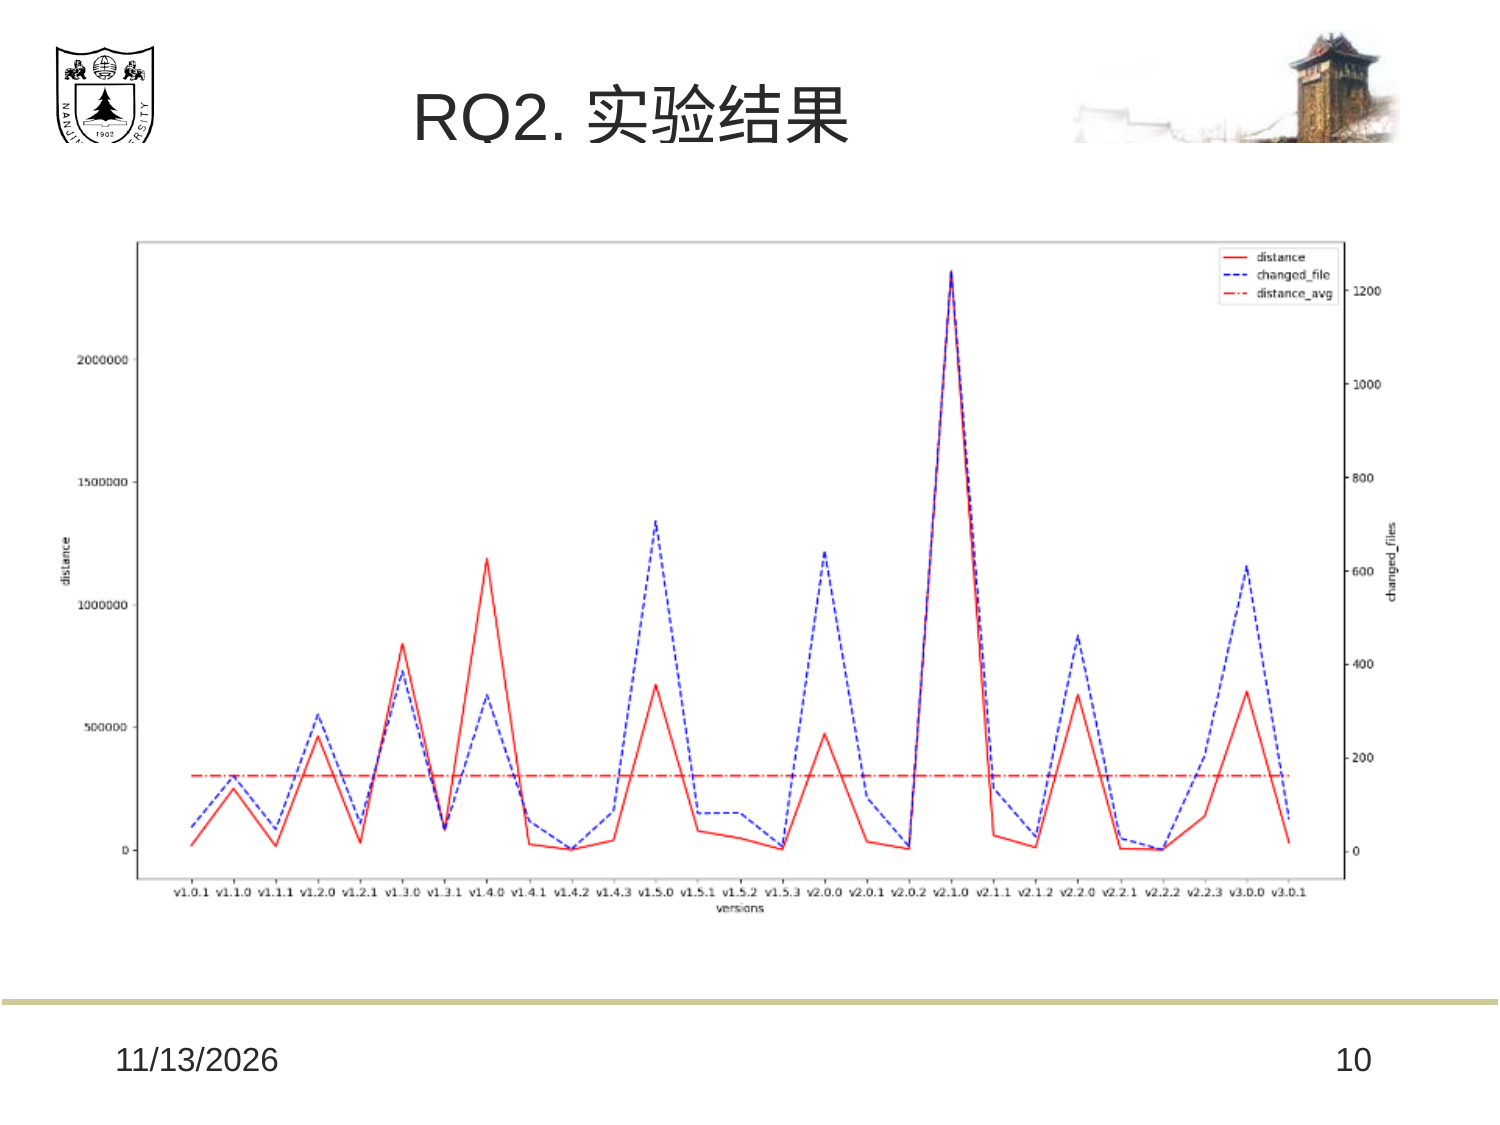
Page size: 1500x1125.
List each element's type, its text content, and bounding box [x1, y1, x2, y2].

picture [0, 30, 1500, 970]
title RQ2.实验结果 [170, 66, 1093, 142]
slide_number 10 [1234, 1030, 1388, 1107]
picture [2, 999, 1498, 1005]
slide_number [100, 1030, 313, 1107]
